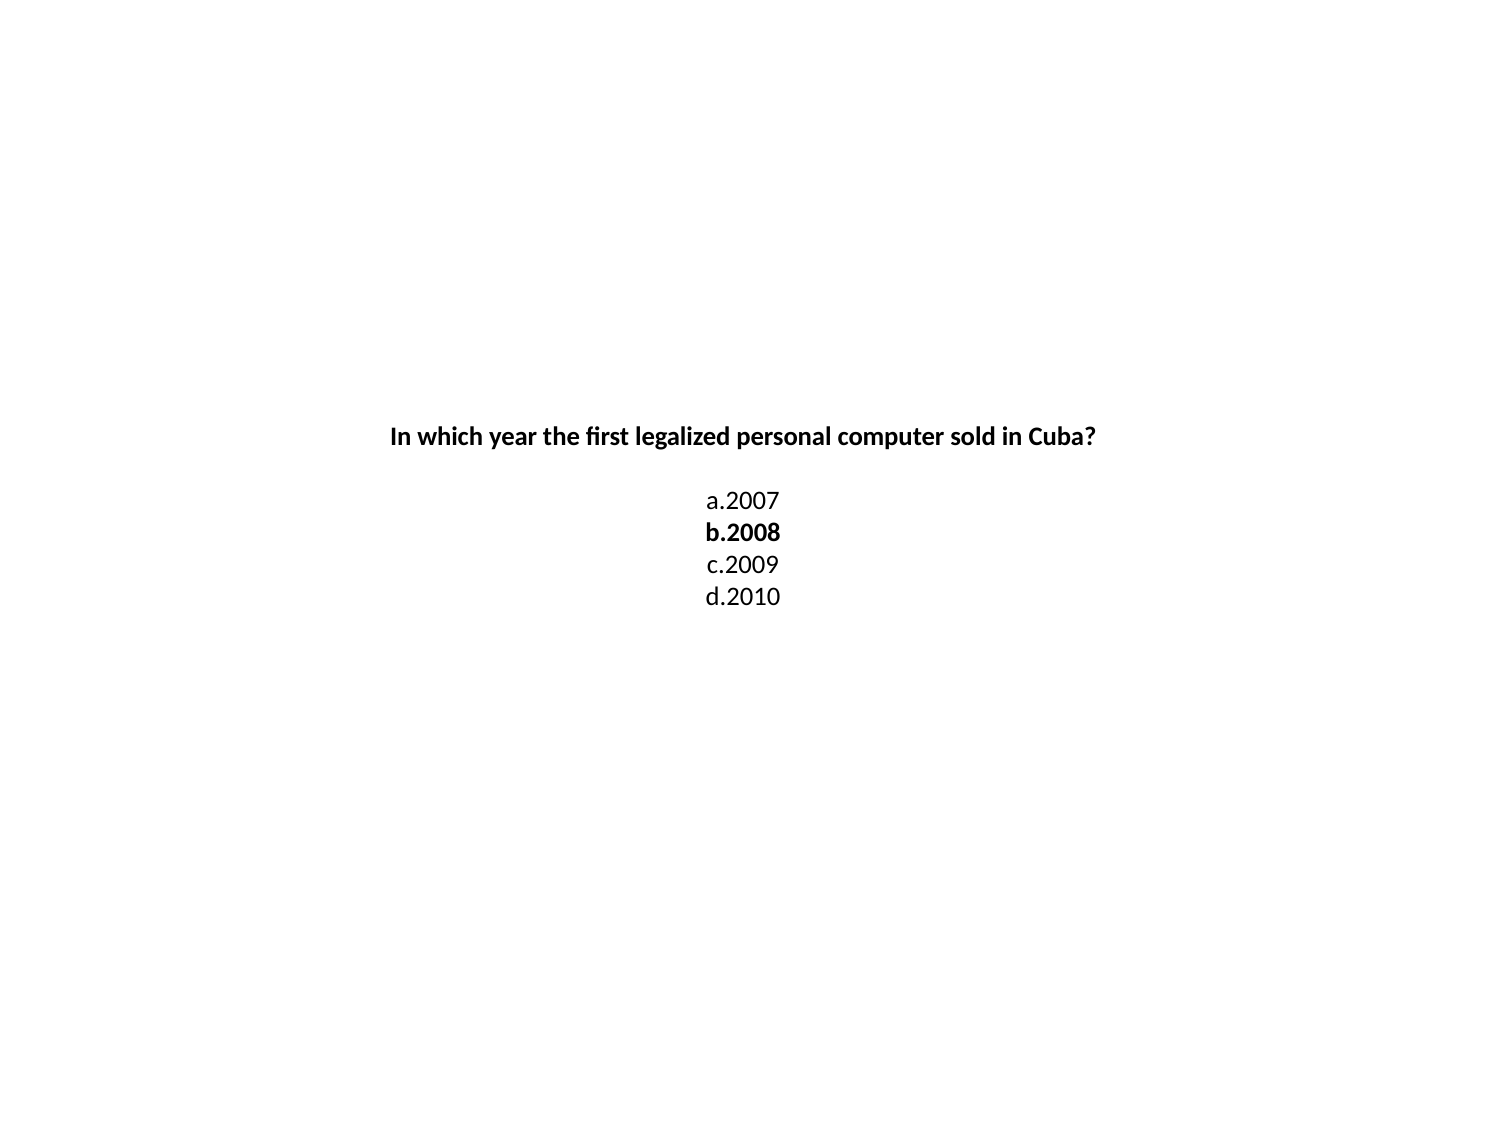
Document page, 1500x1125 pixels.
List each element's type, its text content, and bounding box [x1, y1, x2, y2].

title In which year the first legalized personal computer sold in Cuba? a.2007 b.2008 c.2009 d.2010 [105, 410, 1381, 652]
